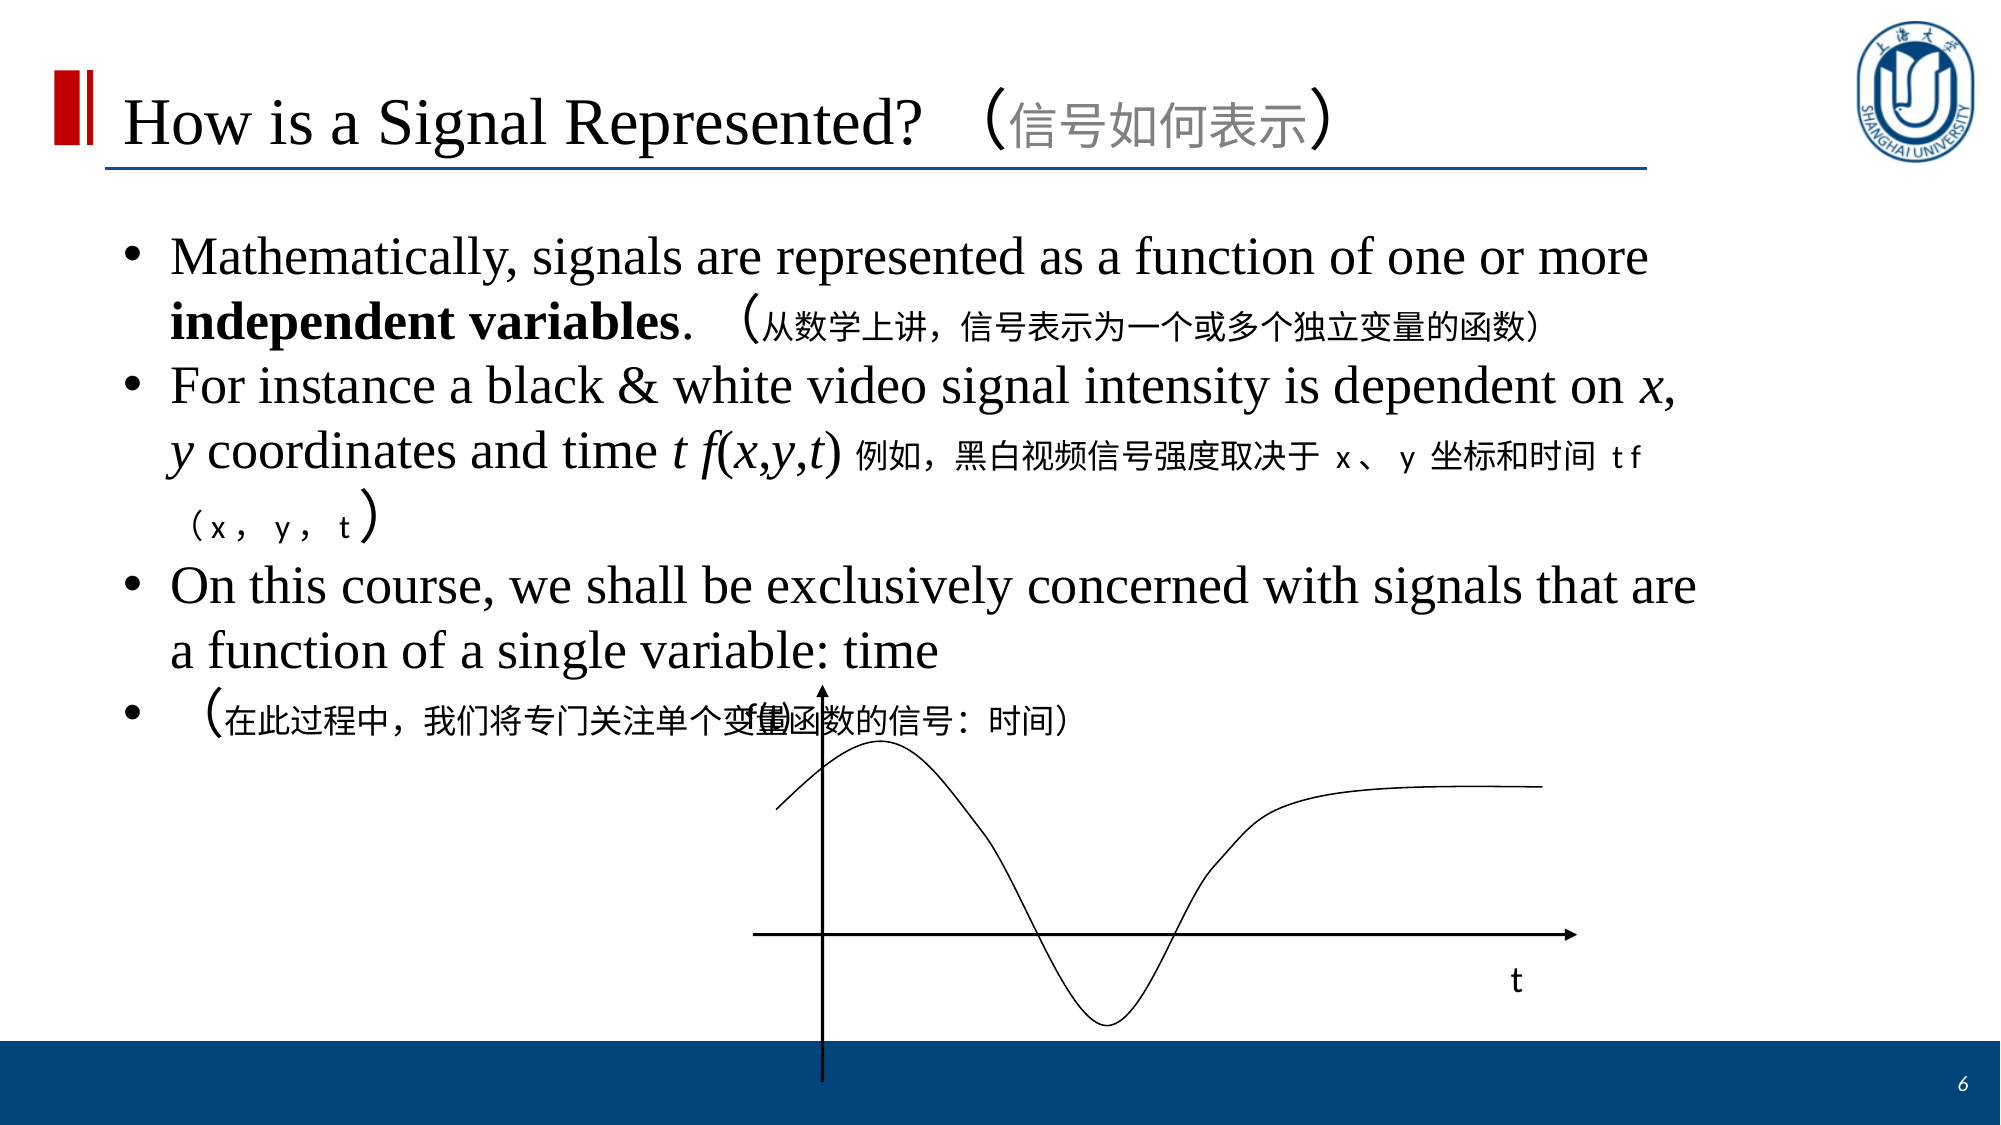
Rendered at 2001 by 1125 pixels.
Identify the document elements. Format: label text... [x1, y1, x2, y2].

text_box Mathematically, signals are represented as a function of one or more independent variables.（从数学上讲，信号表示为一个或多个独立变量的函数） For instance a black & white video signal intensity is dependent on x, y coordinates and time t f(x,y,t)例如，黑白视频信号强度取决于 x、y 坐标和时间 t f （x，y，t） On this course, we shall be exclusively concerned with signals that are a function of a single variable: time （在此过程中，我们将专门关注单个变量函数的信号：时间） [108, 212, 1730, 817]
slide_number 6 [1768, 1052, 1984, 1113]
picture [1855, 21, 1978, 163]
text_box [730, 684, 1578, 1083]
title How is a Signal Represented?（信号如何表示） [108, 37, 1769, 167]
